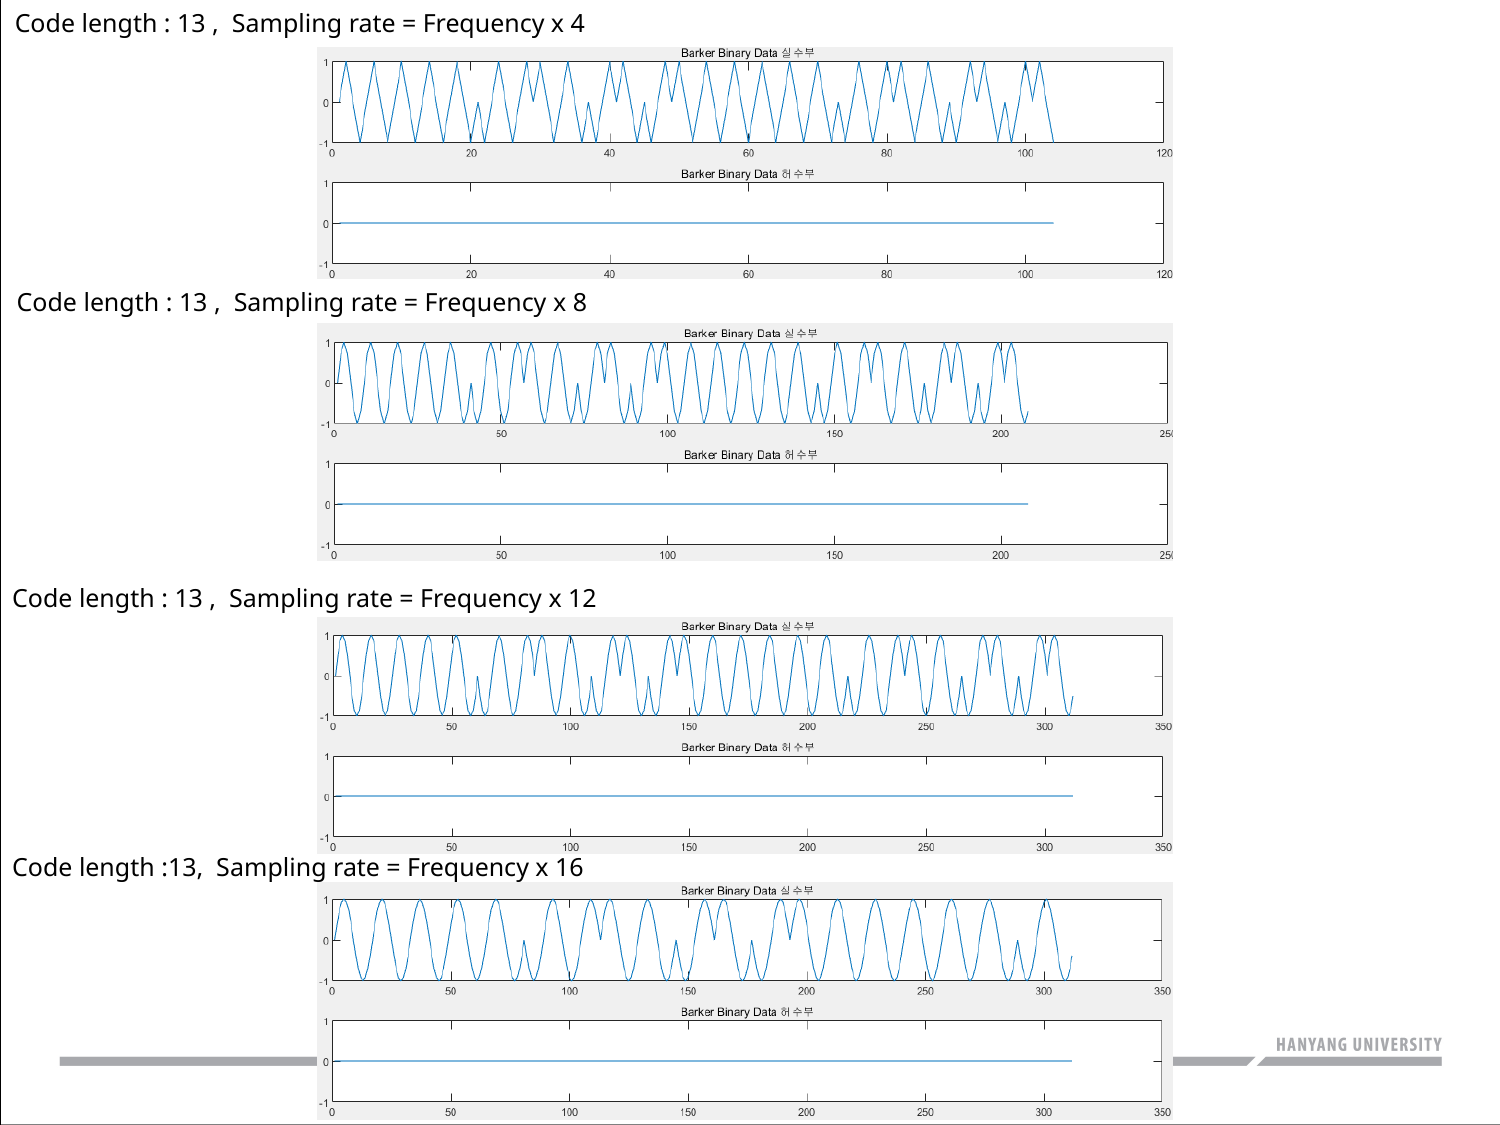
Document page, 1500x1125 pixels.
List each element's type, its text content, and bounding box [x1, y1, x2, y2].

picture [0, 0, 1500, 1125]
text_box Code length : 13 , Sampling rate = Frequency x 12 [0, 574, 1173, 620]
text_box Code length :13, Sampling rate = Frequency x 16 [0, 843, 1173, 889]
text_box Code length : 13 , Sampling rate = Frequency x 8 [1, 279, 1178, 324]
text_box Code length : 13 , Sampling rate = Frequency x 4 [0, 0, 1176, 45]
